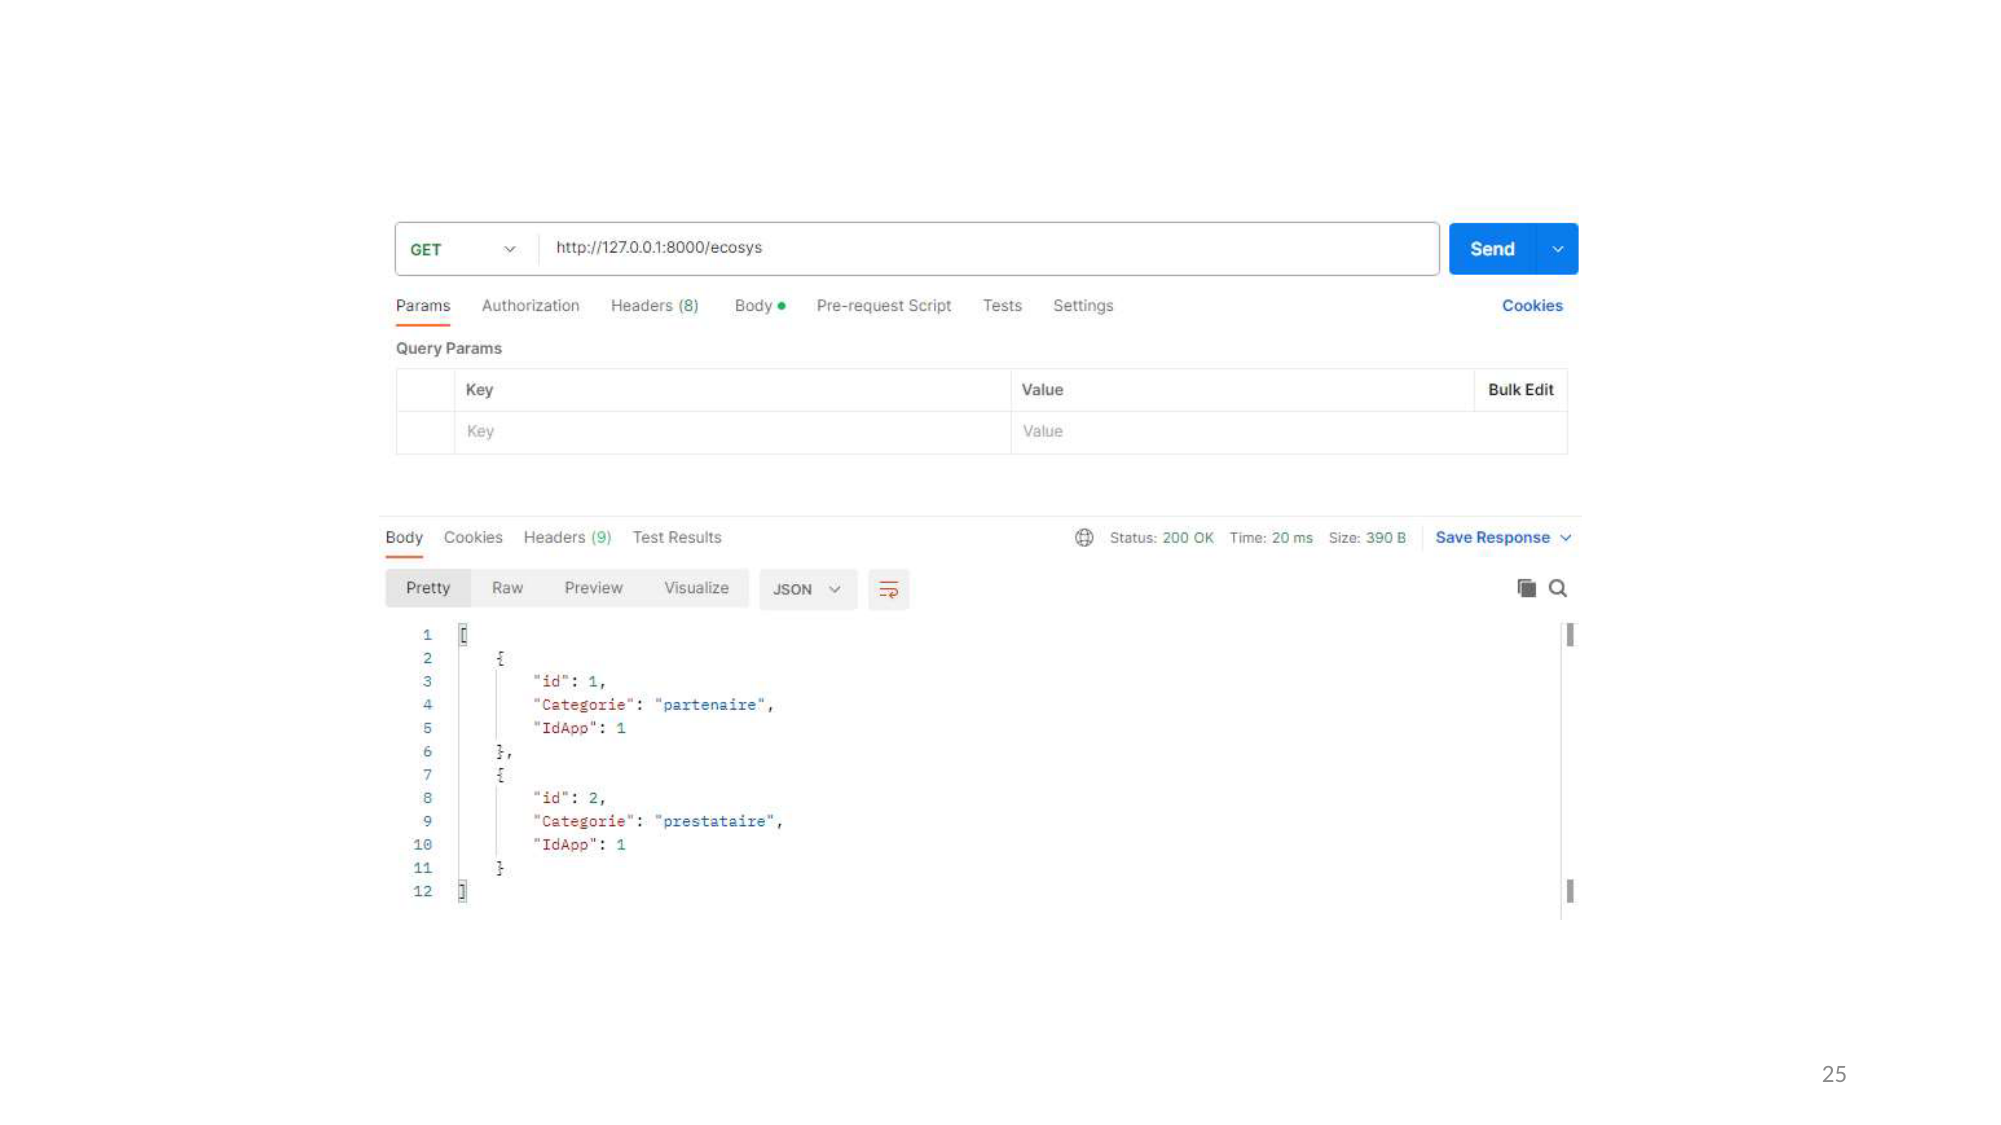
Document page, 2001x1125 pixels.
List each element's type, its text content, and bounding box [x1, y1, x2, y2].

slide_number 25 [1412, 1042, 1863, 1103]
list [378, 205, 1582, 920]
